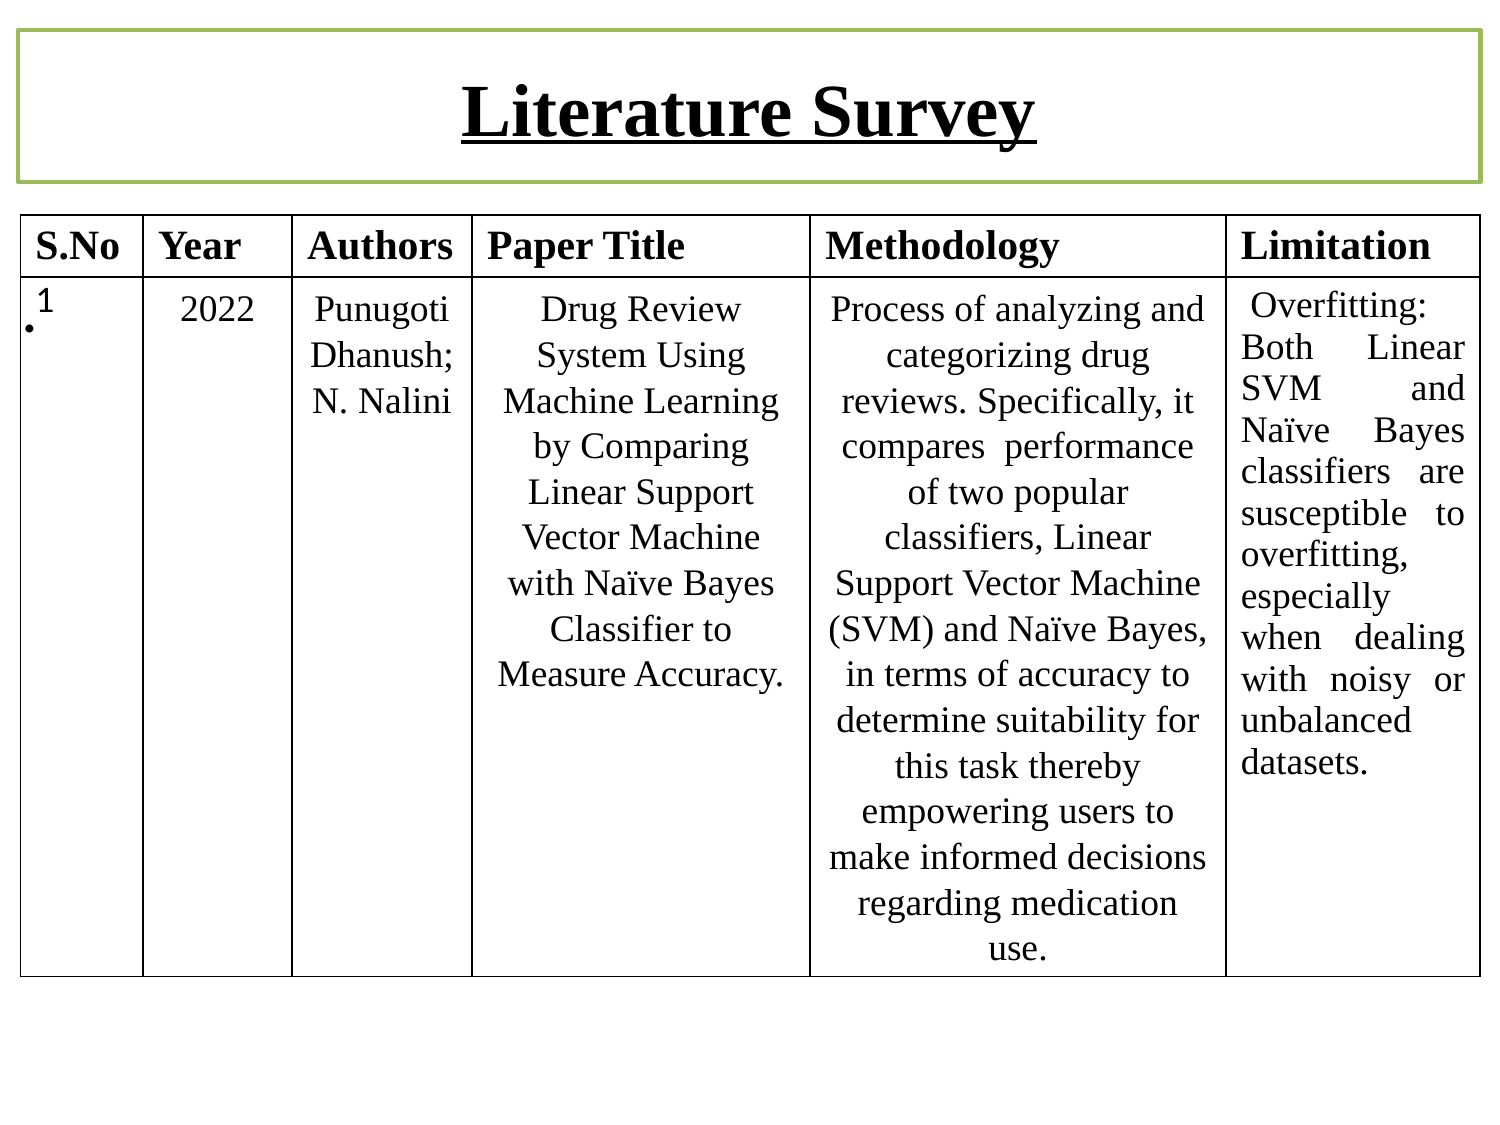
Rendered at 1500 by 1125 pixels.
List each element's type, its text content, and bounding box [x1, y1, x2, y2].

table_cell 2022 [144, 278, 291, 976]
table_header Paper Title [473, 216, 809, 276]
table_header Methodology [811, 216, 1225, 276]
table_header Limitation [1227, 216, 1479, 276]
table_cell Overfitting: Both Linear SVM and Naïve Bayes classifiers are susceptible to overfitting, especially when dealing with noisy or unbalanced datasets. [1227, 278, 1479, 976]
table_header S.No [21, 216, 142, 276]
table_header Authors [293, 216, 471, 276]
table_cell Process of analyzing and categorizing drug reviews. Specifically, it compares performance of two popular classifiers, Linear Support Vector Machine (SVM) and Naïve Bayes, in terms of accuracy to determine suitability for this task thereby empowering users to make informed decisions regarding medication use. [811, 278, 1225, 976]
table_header Year [144, 216, 291, 276]
table_cell Punugoti Dhanush; N. Nalini [293, 278, 471, 976]
table_cell Drug Review System Using Machine Learning by Comparing Linear Support Vector Machine with Naïve Bayes Classifier to Measure Accuracy. [473, 278, 809, 976]
table_cell 1 [21, 278, 142, 976]
title Literature Survey [16, 28, 1483, 184]
list . [5, 258, 1425, 1005]
